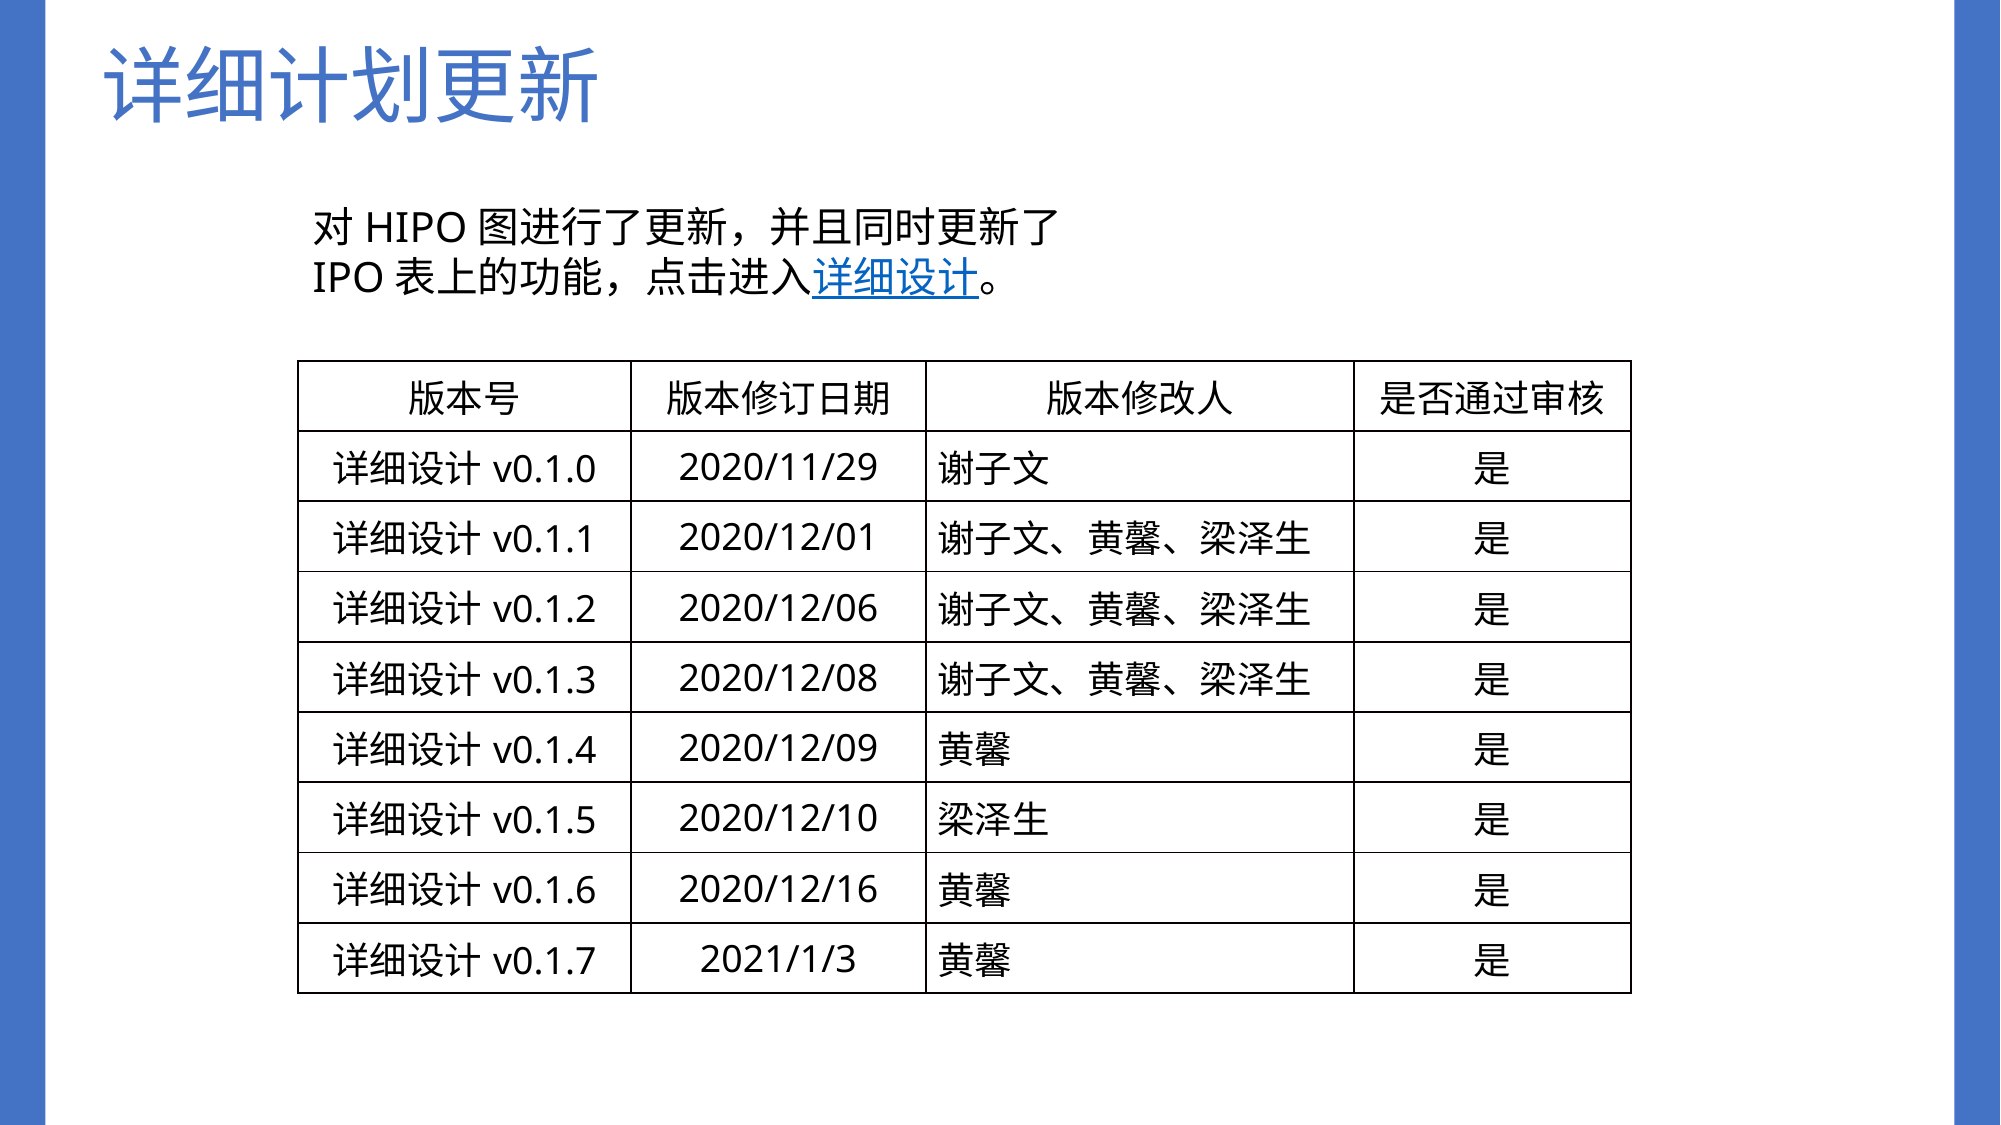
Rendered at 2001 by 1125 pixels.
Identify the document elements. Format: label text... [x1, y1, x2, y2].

table_cell 谢子文、黄馨、梁泽生 [927, 643, 1353, 711]
table_cell 详细设计v0.1.5 [299, 783, 630, 852]
table_cell 2021/1/3 [632, 924, 925, 992]
table_cell 2020/12/06 [632, 572, 925, 641]
text_box [0, 0, 46, 1125]
table_cell 梁泽生 [927, 783, 1353, 852]
table_cell 谢子文 [927, 432, 1353, 500]
table_cell 谢子文、黄馨、梁泽生 [927, 502, 1353, 571]
text_box [1953, 0, 2000, 1125]
table_cell 2020/12/08 [632, 643, 925, 711]
table_cell 是 [1355, 643, 1630, 711]
table_cell 2020/12/09 [632, 713, 925, 781]
table_cell 是 [1355, 713, 1630, 781]
table_cell 2020/12/10 [632, 783, 925, 852]
table_cell 详细设计v0.1.3 [299, 643, 630, 711]
table_cell 详细设计v0.1.1 [299, 502, 630, 571]
table_cell 详细设计v0.1.0 [299, 432, 630, 500]
table_cell 是 [1355, 924, 1630, 992]
table_cell 是 [1355, 432, 1630, 500]
table_cell 是 [1355, 783, 1630, 852]
table_cell 黄馨 [927, 924, 1353, 992]
table_cell 是 [1355, 572, 1630, 641]
table_header 版本修改人 [927, 362, 1353, 430]
table_cell 是 [1355, 502, 1630, 571]
table_cell 详细设计v0.1.4 [299, 713, 630, 781]
table_cell 2020/12/01 [632, 502, 925, 571]
table_header 版本号 [299, 362, 630, 430]
table_header 是否通过审核 [1355, 362, 1630, 430]
table_cell 详细设计v0.1.6 [299, 853, 630, 922]
table_cell 谢子文、黄馨、梁泽生 [927, 572, 1353, 641]
table_cell 详细设计v0.1.2 [299, 572, 630, 641]
table_cell 是 [1355, 853, 1630, 922]
table_cell 2020/11/29 [632, 432, 925, 500]
table_cell 2020/12/16 [632, 853, 925, 922]
text_box 详细计划更新 [86, 26, 688, 141]
table_cell 黄馨 [927, 853, 1353, 922]
table_cell 详细设计v0.1.7 [299, 924, 630, 992]
table_cell 黄馨 [927, 713, 1353, 781]
text_box 对HIPO图进行了更新，并且同时更新了IPO表上的功能，点击进入详细设计。 [297, 193, 1153, 319]
table_header 版本修订日期 [632, 362, 925, 430]
